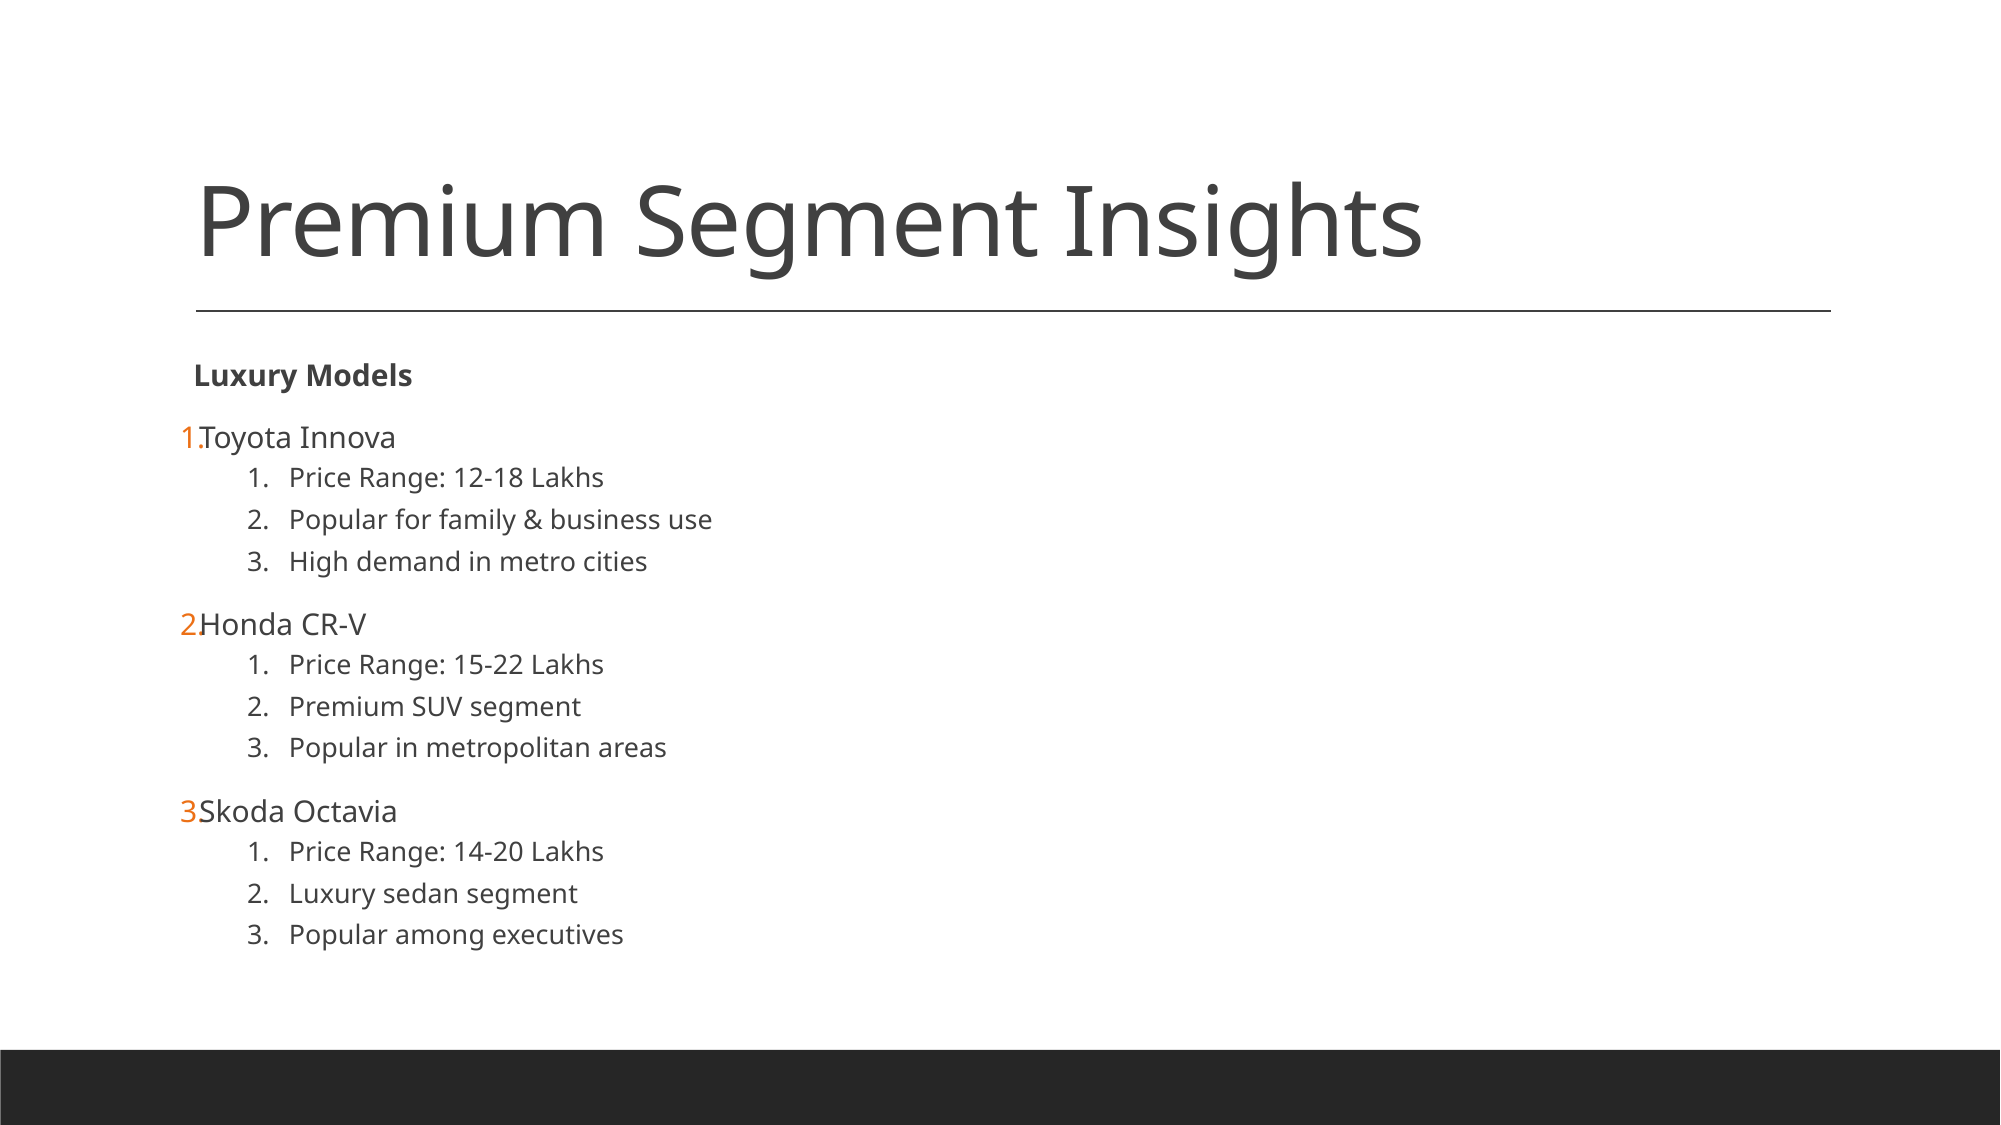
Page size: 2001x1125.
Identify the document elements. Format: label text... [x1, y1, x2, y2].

title Premium Segment Insights [180, 47, 1830, 285]
list Luxury Models Toyota Innova Price Range: 12-18 Lakhs Popular for family & business use High demand in metro cities Honda CR-V Price Range: 15-22 Lakhs Premium SUV segment Popular in metropolitan areas Skoda Octavia Price Range: 14-20 Lakhs Luxury sedan segment Popular among executives [180, 345, 1830, 963]
